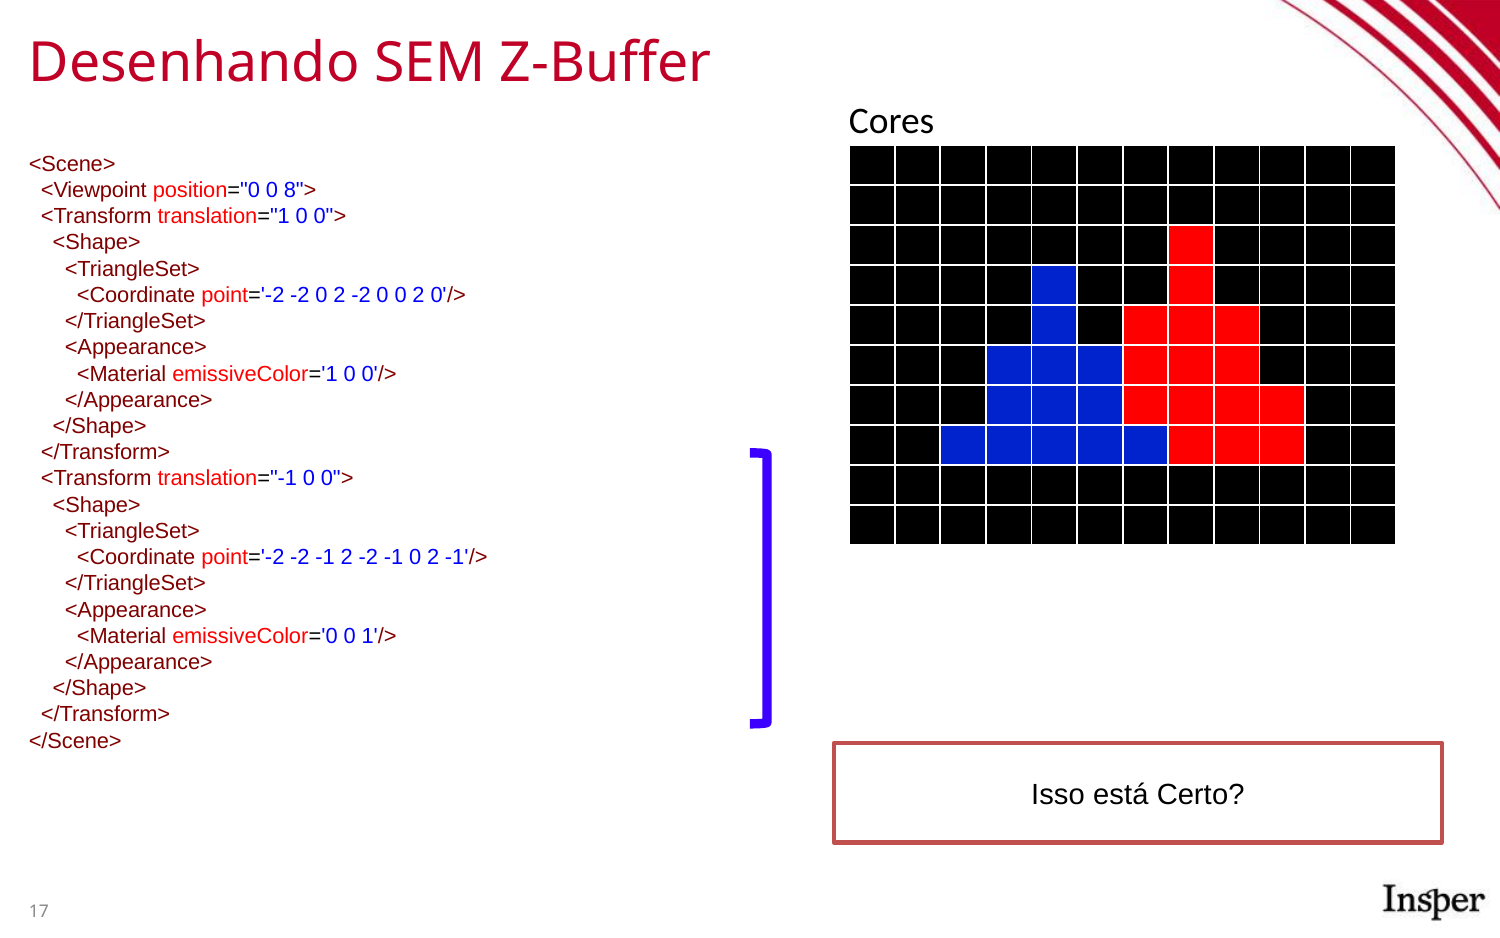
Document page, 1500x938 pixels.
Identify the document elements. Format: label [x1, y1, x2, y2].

table_cell [941, 266, 985, 304]
table_cell [1306, 266, 1350, 304]
table_cell [1169, 226, 1213, 264]
picture [249, 0, 1500, 938]
table_cell [850, 506, 894, 544]
table_cell [1032, 386, 1076, 424]
table_cell [1169, 426, 1213, 464]
table_cell [1351, 226, 1395, 264]
table_cell [1260, 386, 1304, 424]
table_cell [1124, 266, 1167, 304]
table_cell [987, 506, 1031, 544]
table_cell [850, 466, 894, 504]
table_cell [1169, 266, 1213, 304]
table_cell [1215, 506, 1259, 544]
table_cell [1078, 466, 1122, 504]
table_header [941, 149, 985, 184]
table_cell [1351, 466, 1395, 504]
table_cell [1169, 386, 1213, 424]
table_cell [896, 346, 939, 384]
table_header [1306, 146, 1350, 184]
table_cell [1169, 506, 1213, 544]
table_header [850, 149, 894, 184]
table_cell [1306, 466, 1350, 504]
table_cell [1032, 466, 1076, 504]
table_cell [1215, 426, 1259, 464]
table_cell [1351, 506, 1395, 544]
table_cell [1032, 186, 1076, 224]
table_cell [1124, 386, 1167, 424]
table_header [1260, 146, 1304, 184]
table_cell [987, 346, 1031, 384]
table_cell [1215, 466, 1259, 504]
table_cell [1124, 346, 1167, 384]
table_cell [987, 386, 1031, 424]
table_cell [1124, 426, 1167, 464]
table_cell [850, 186, 894, 224]
table_cell [987, 306, 1031, 344]
table_cell [1124, 306, 1167, 344]
table_cell [941, 426, 985, 464]
table_cell [1032, 346, 1076, 384]
table_cell [987, 226, 1031, 264]
text_box [833, 88, 1142, 149]
table_cell [1078, 386, 1122, 424]
table_cell [1169, 186, 1213, 224]
table_cell [1351, 386, 1395, 424]
table_cell [850, 346, 894, 384]
table_cell [941, 186, 985, 224]
table_cell [1124, 466, 1167, 504]
table_cell [1169, 466, 1213, 504]
table_cell [1078, 226, 1122, 264]
table_cell [941, 346, 985, 384]
table_cell [941, 226, 985, 264]
table_cell [987, 266, 1031, 304]
table_cell [1260, 306, 1304, 344]
table_cell [1078, 506, 1122, 544]
table_cell [941, 506, 985, 544]
table_cell [1260, 186, 1304, 224]
table_cell [850, 306, 894, 344]
table_cell [1351, 346, 1395, 384]
table_cell [896, 306, 939, 344]
table_header [1351, 146, 1395, 184]
table_cell [941, 386, 985, 424]
table_cell [850, 226, 894, 264]
table_cell [850, 386, 894, 424]
table_cell [1215, 386, 1259, 424]
title [13, 18, 1397, 104]
table_cell [1306, 506, 1350, 544]
table_cell [1260, 426, 1304, 464]
table_cell [1351, 186, 1395, 224]
table_cell [1351, 266, 1395, 304]
slide_number [0, 887, 78, 938]
table_header [987, 149, 1031, 184]
table_cell [1032, 266, 1076, 304]
table_cell [1260, 226, 1304, 264]
table_cell [896, 386, 939, 424]
text_box [13, 141, 767, 760]
table_cell [1260, 266, 1304, 304]
table_cell [1260, 466, 1304, 504]
table_cell [941, 306, 985, 344]
table_header [1078, 149, 1122, 184]
table_cell [1306, 306, 1350, 344]
table_header [1169, 146, 1213, 184]
table_cell [896, 266, 939, 304]
table_cell [987, 426, 1031, 464]
table_cell [1078, 186, 1122, 224]
table_cell [987, 186, 1031, 224]
table_cell [1124, 226, 1167, 264]
table_cell [987, 466, 1031, 504]
table_cell [1215, 186, 1259, 224]
table_cell [1215, 266, 1259, 304]
table_cell [1215, 306, 1259, 344]
table_cell [1351, 306, 1395, 344]
table_cell [1124, 186, 1167, 224]
table_cell [1078, 306, 1122, 344]
table_header [896, 149, 939, 184]
table_cell [1306, 386, 1350, 424]
table_cell [1124, 506, 1167, 544]
table_cell [1351, 426, 1395, 464]
table_cell [941, 466, 985, 504]
table_header [1032, 149, 1076, 184]
table_cell [1078, 266, 1122, 304]
table_header [1124, 146, 1167, 184]
table_cell [1078, 346, 1122, 384]
table_cell [1215, 226, 1259, 264]
table_cell [1306, 186, 1350, 224]
table_cell [1260, 506, 1304, 544]
table_cell [896, 186, 939, 224]
table_cell [1306, 226, 1350, 264]
text_box [832, 741, 1444, 845]
table_cell [1032, 306, 1076, 344]
table_cell [1306, 346, 1350, 384]
table_header [1215, 146, 1259, 184]
table_cell [1032, 506, 1076, 544]
table_cell [1215, 346, 1259, 384]
table_cell [850, 266, 894, 304]
table_cell [896, 426, 939, 464]
table_cell [1169, 346, 1213, 384]
table_cell [1078, 426, 1122, 464]
table_cell [896, 226, 939, 264]
table_cell [1260, 346, 1304, 384]
table_cell [1306, 426, 1350, 464]
table_cell [896, 466, 939, 504]
table_cell [850, 426, 894, 464]
table_cell [896, 506, 939, 544]
table_cell [1169, 306, 1213, 344]
table_cell [1032, 226, 1076, 264]
table_cell [1032, 426, 1076, 464]
